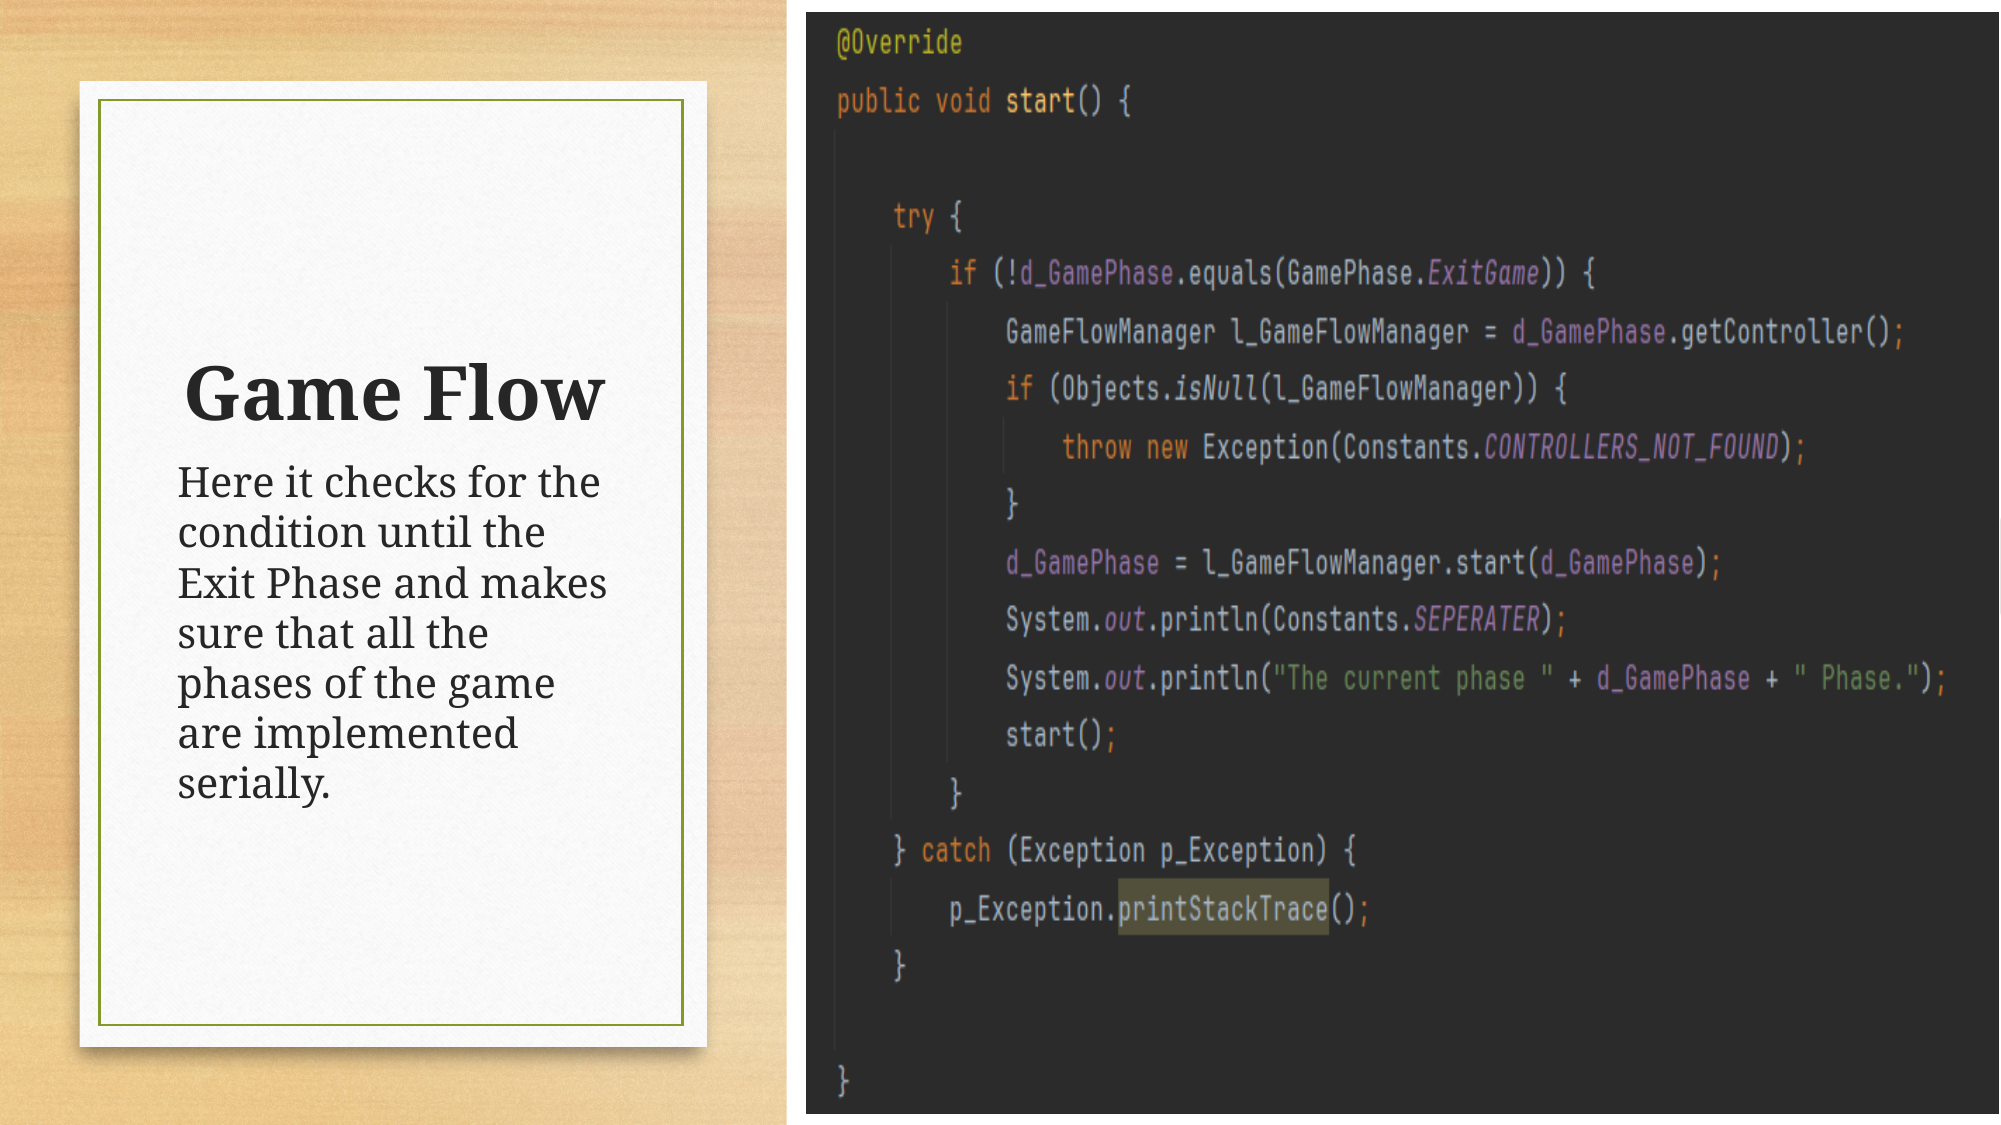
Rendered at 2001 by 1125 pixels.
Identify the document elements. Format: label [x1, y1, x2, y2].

text_box [0, 0, 2000, 1125]
picture [805, 12, 2001, 1114]
